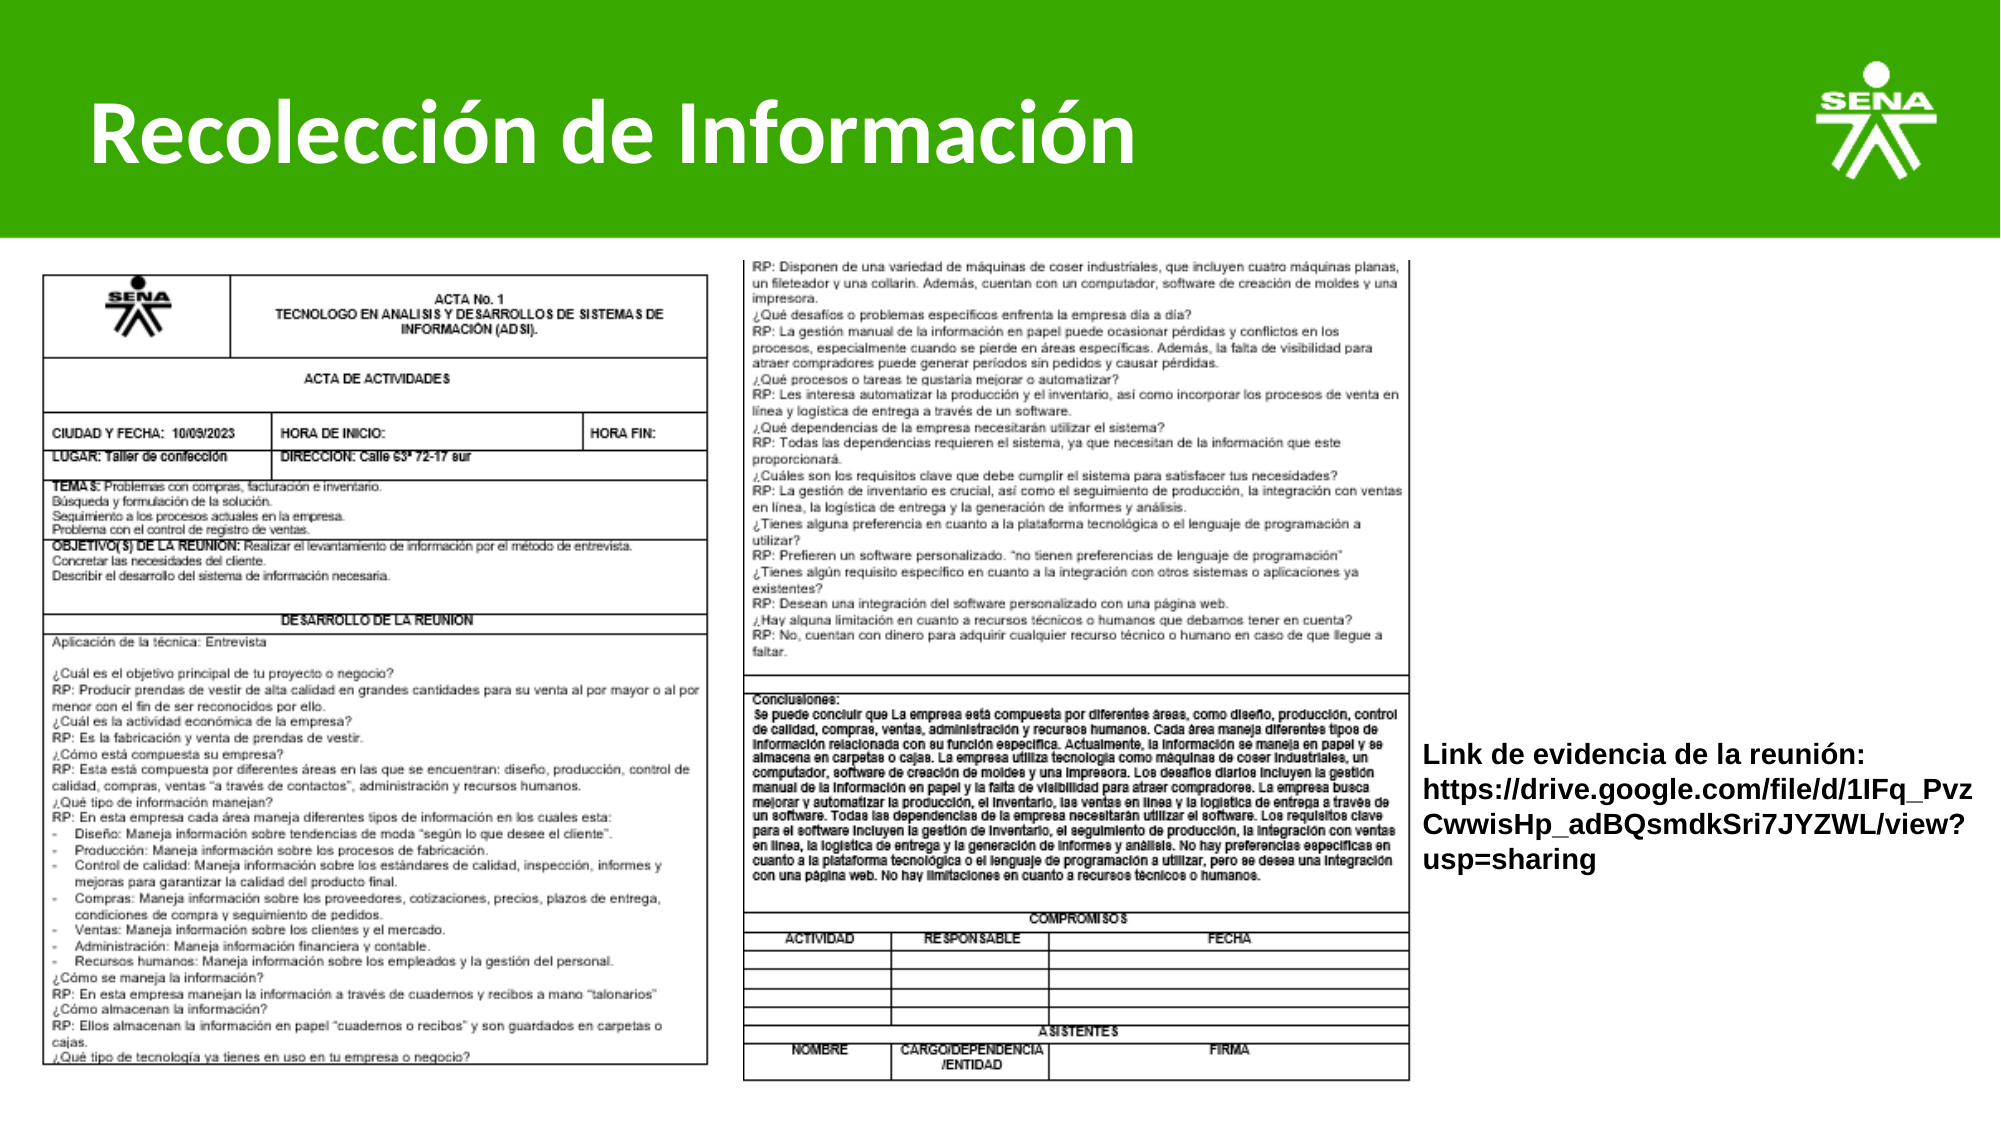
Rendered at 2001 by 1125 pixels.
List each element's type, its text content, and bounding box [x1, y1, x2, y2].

title Recolección de Información [74, 18, 1800, 236]
picture [0, 0, 2001, 1125]
text_box Link de evidencia de la reunión: https://drive.google.com/file/d/1IFq_PvzCwwisHp_adBQsmdkSri7JYZWL/view?usp=sharing [1416, 720, 2000, 890]
